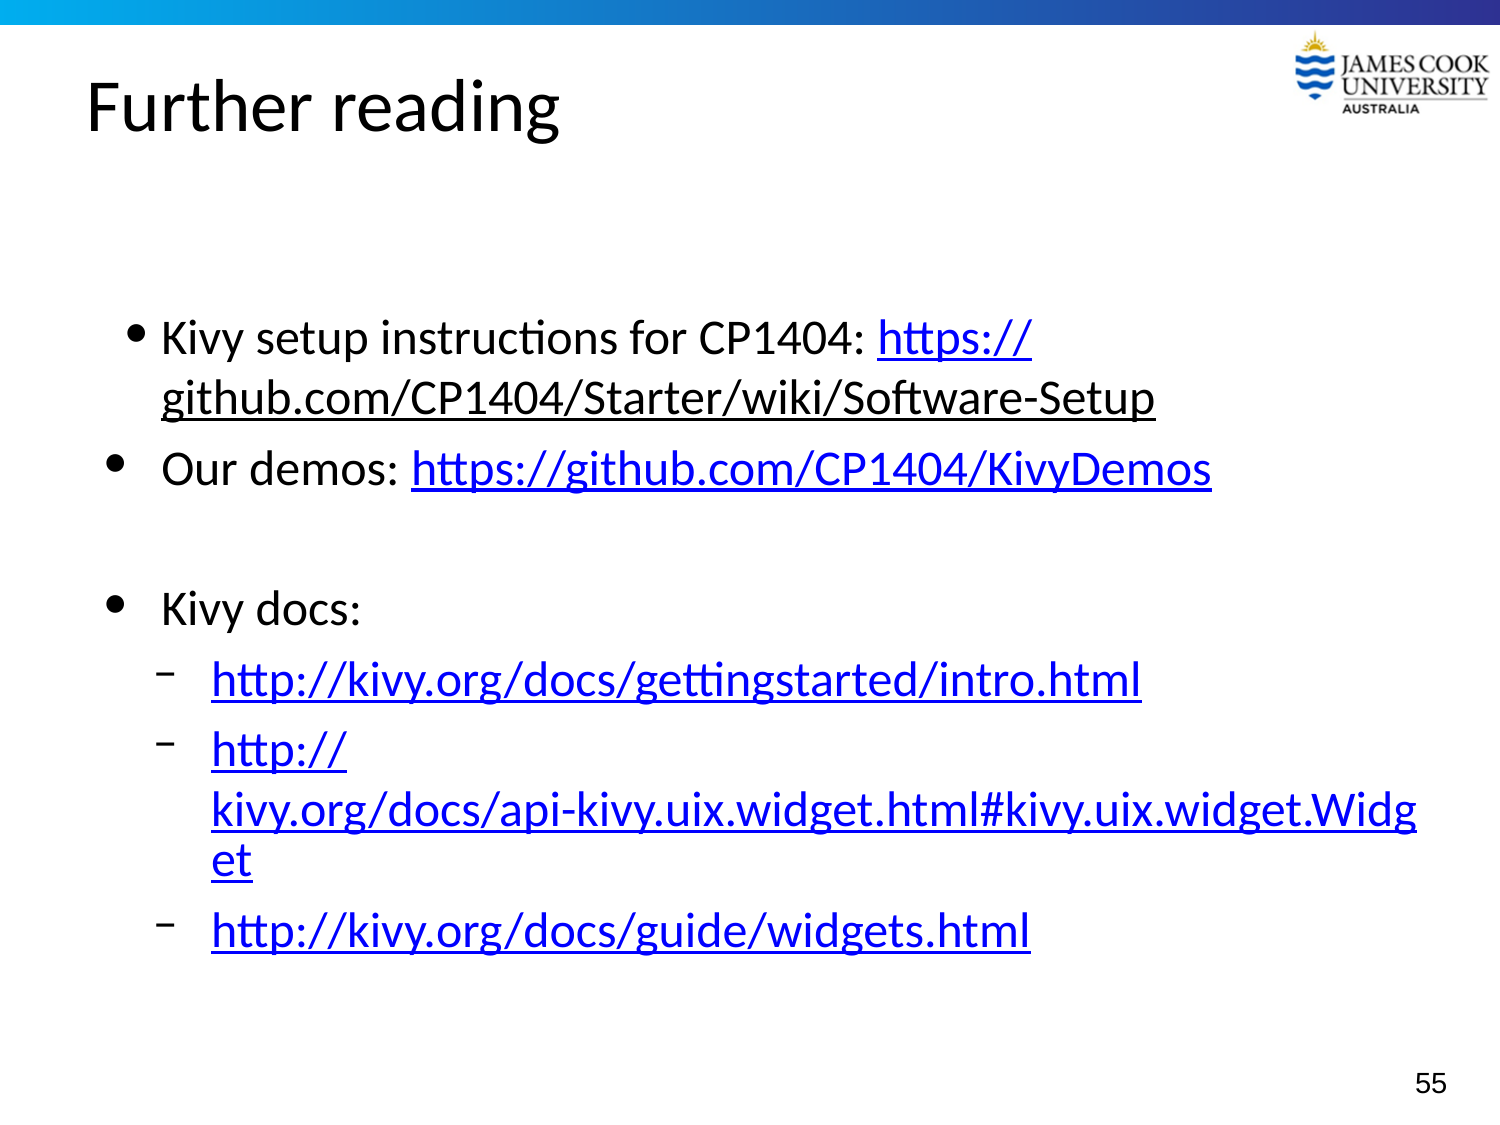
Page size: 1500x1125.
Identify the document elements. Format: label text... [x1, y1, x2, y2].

title Further reading [75, 45, 1286, 248]
picture [1287, 25, 1500, 122]
list Kivy setup instructions for CP1404: https://github.com/CP1404/Starter/wiki/Software-Setup Our demos: https://github.com/CP1404/KivyDemos Kivy docs: http://kivy.org/docs/gettingstarted/intro.html http://kivy.org/docs/api-kivy.uix.widget.html#kivy.uix.widget.Widget http://kivy.org/docs/guide/widgets.html [75, 293, 1439, 1060]
slide_number 55 [1403, 1038, 1494, 1125]
